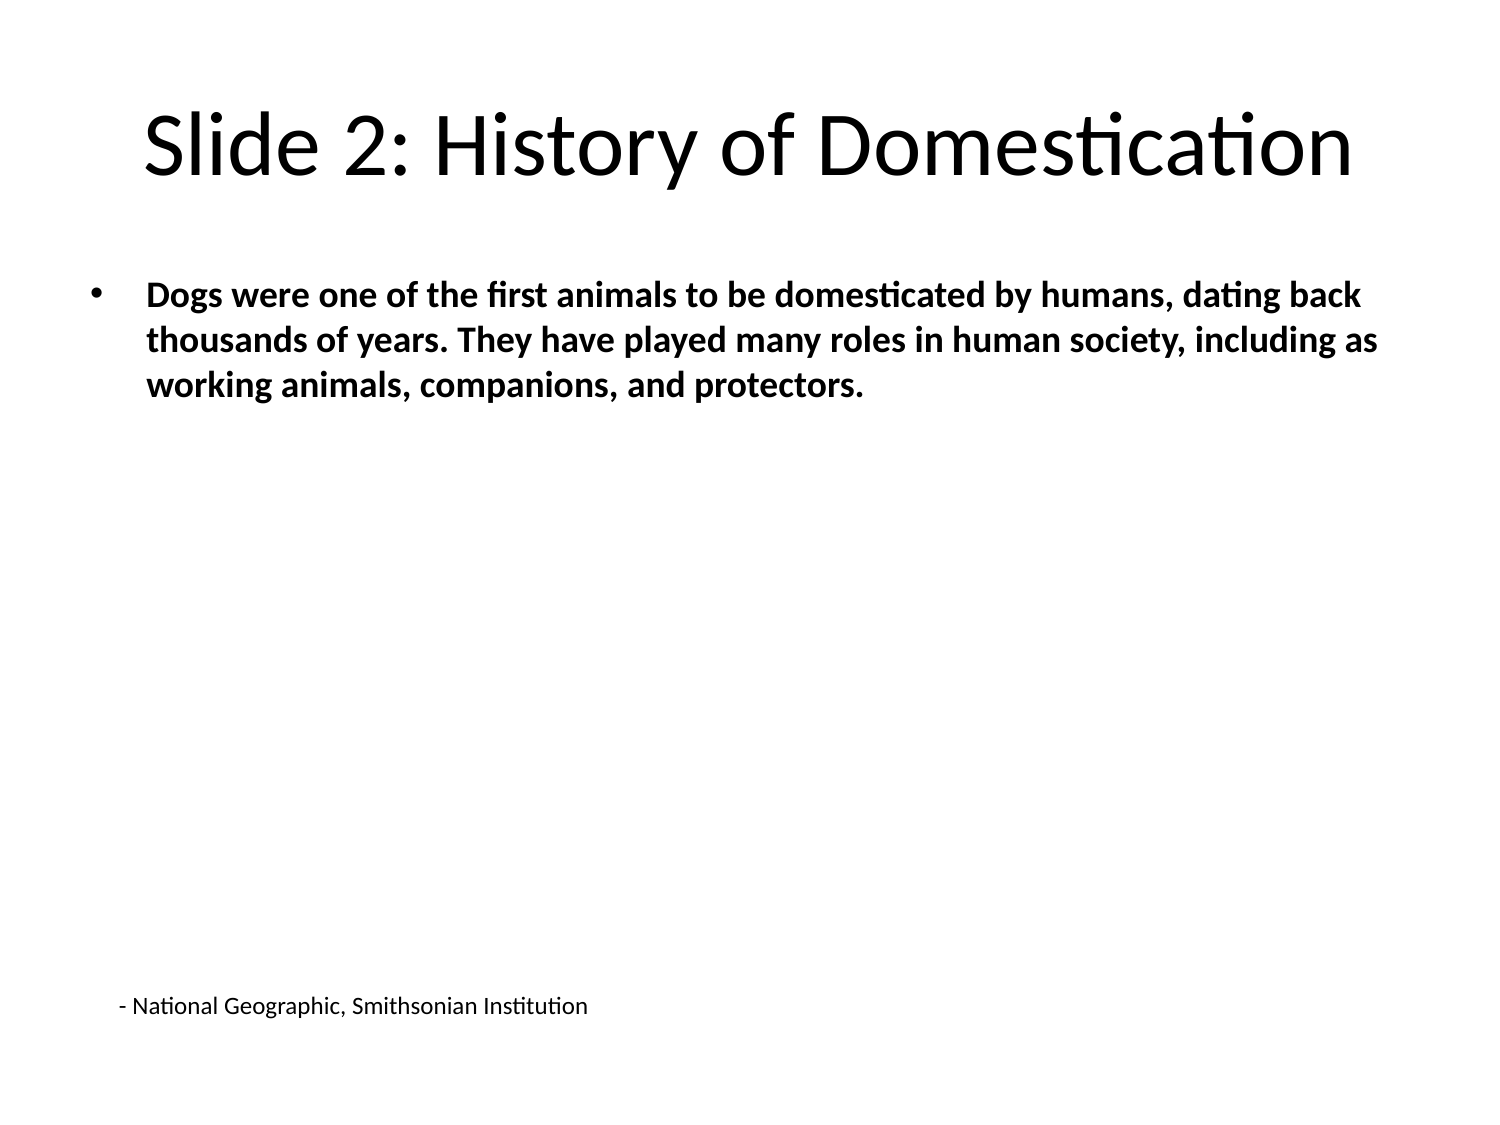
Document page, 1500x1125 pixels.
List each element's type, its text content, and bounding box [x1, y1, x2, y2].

list Dogs were one of the first animals to be domesticated by humans, dating back thousands of years. They have played many roles in human society, including as working animals, companions, and protectors. [75, 262, 1425, 1005]
title Slide 2: History of Domestication [75, 45, 1425, 233]
text_box - National Geographic, Smithsonian Institution [104, 937, 1500, 1028]
